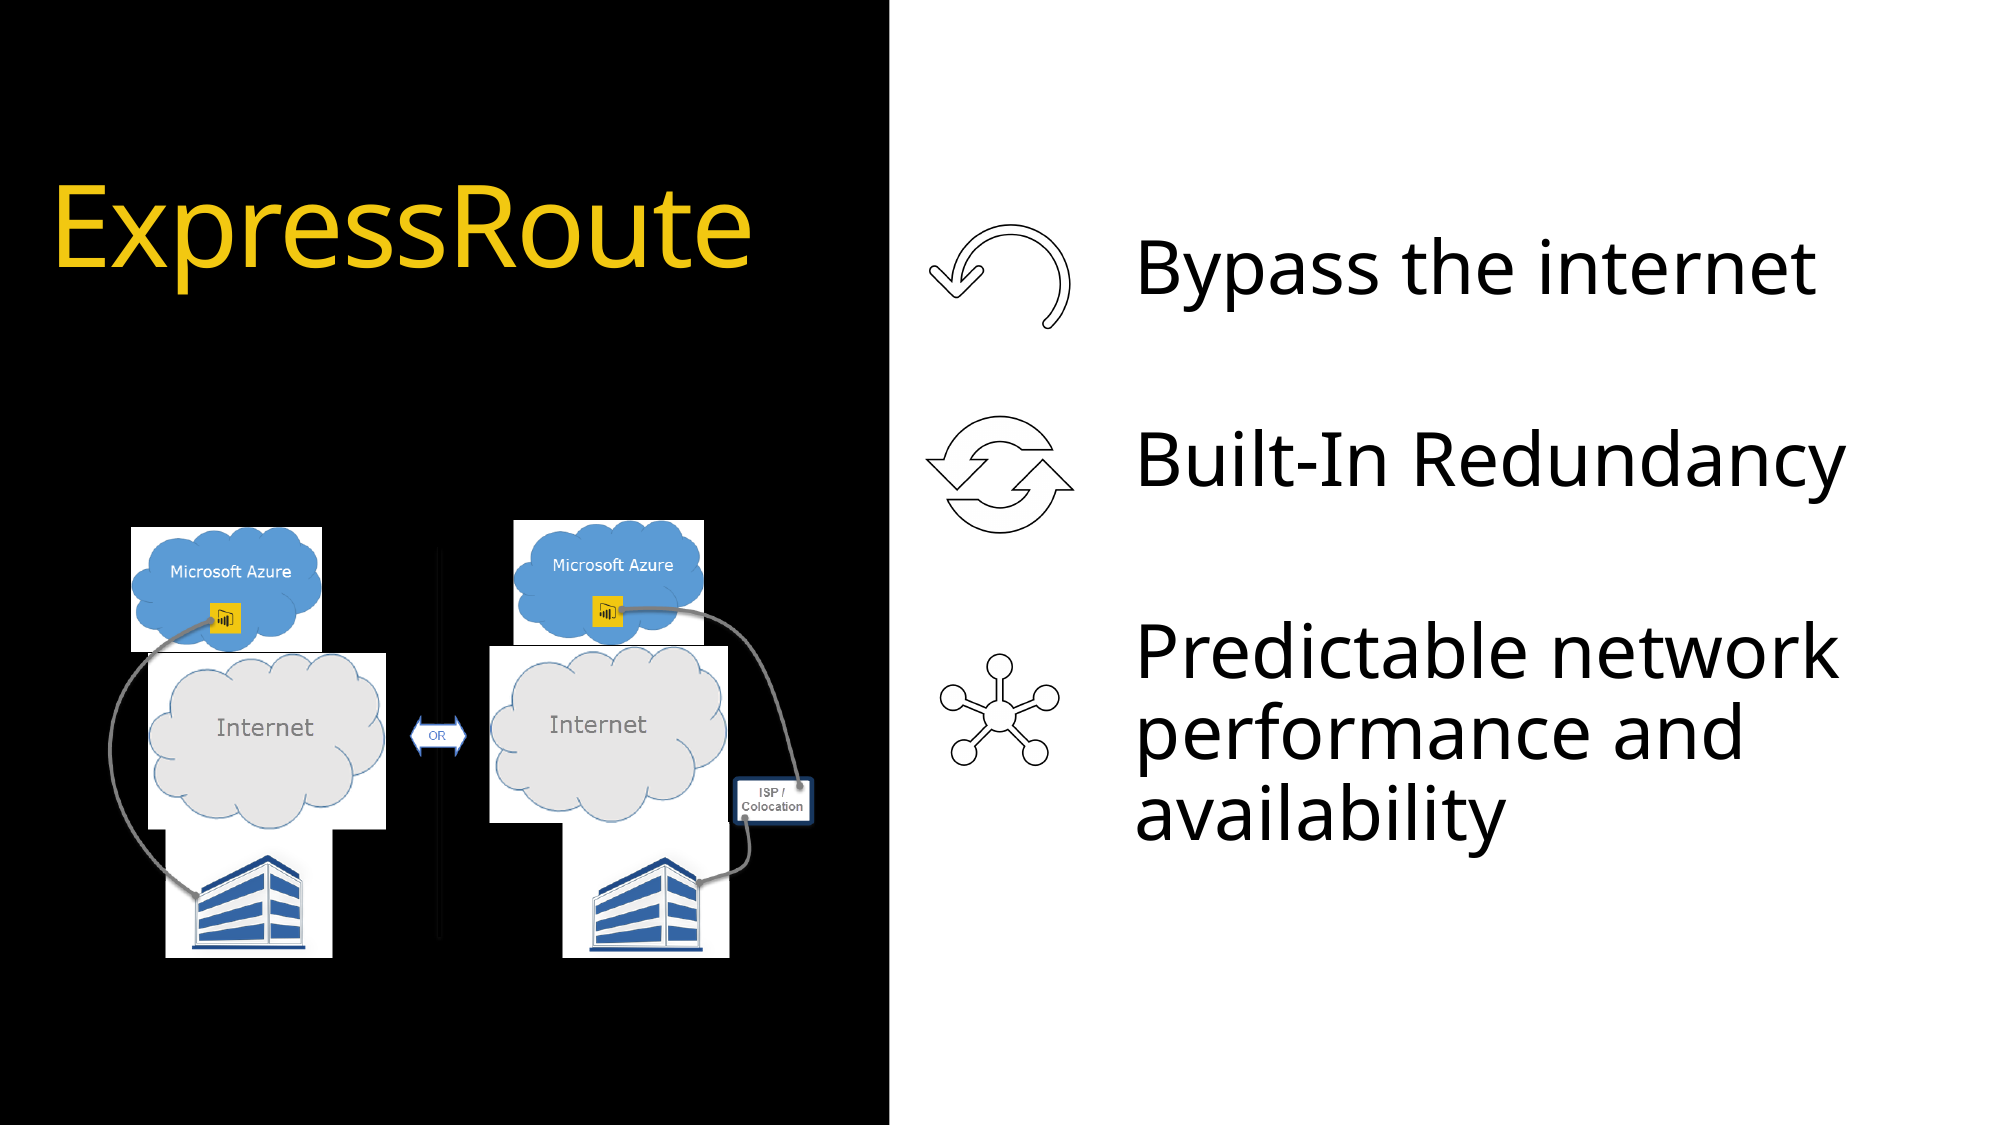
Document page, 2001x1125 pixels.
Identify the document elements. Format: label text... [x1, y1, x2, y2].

picture [924, 201, 1076, 353]
text_box Bypass the internet Built-In Redundancy Predictable network performance and availability [1104, 205, 1922, 881]
picture [924, 398, 1076, 550]
title ExpressRoute [24, 36, 856, 424]
picture [77, 518, 823, 958]
picture [924, 634, 1076, 785]
